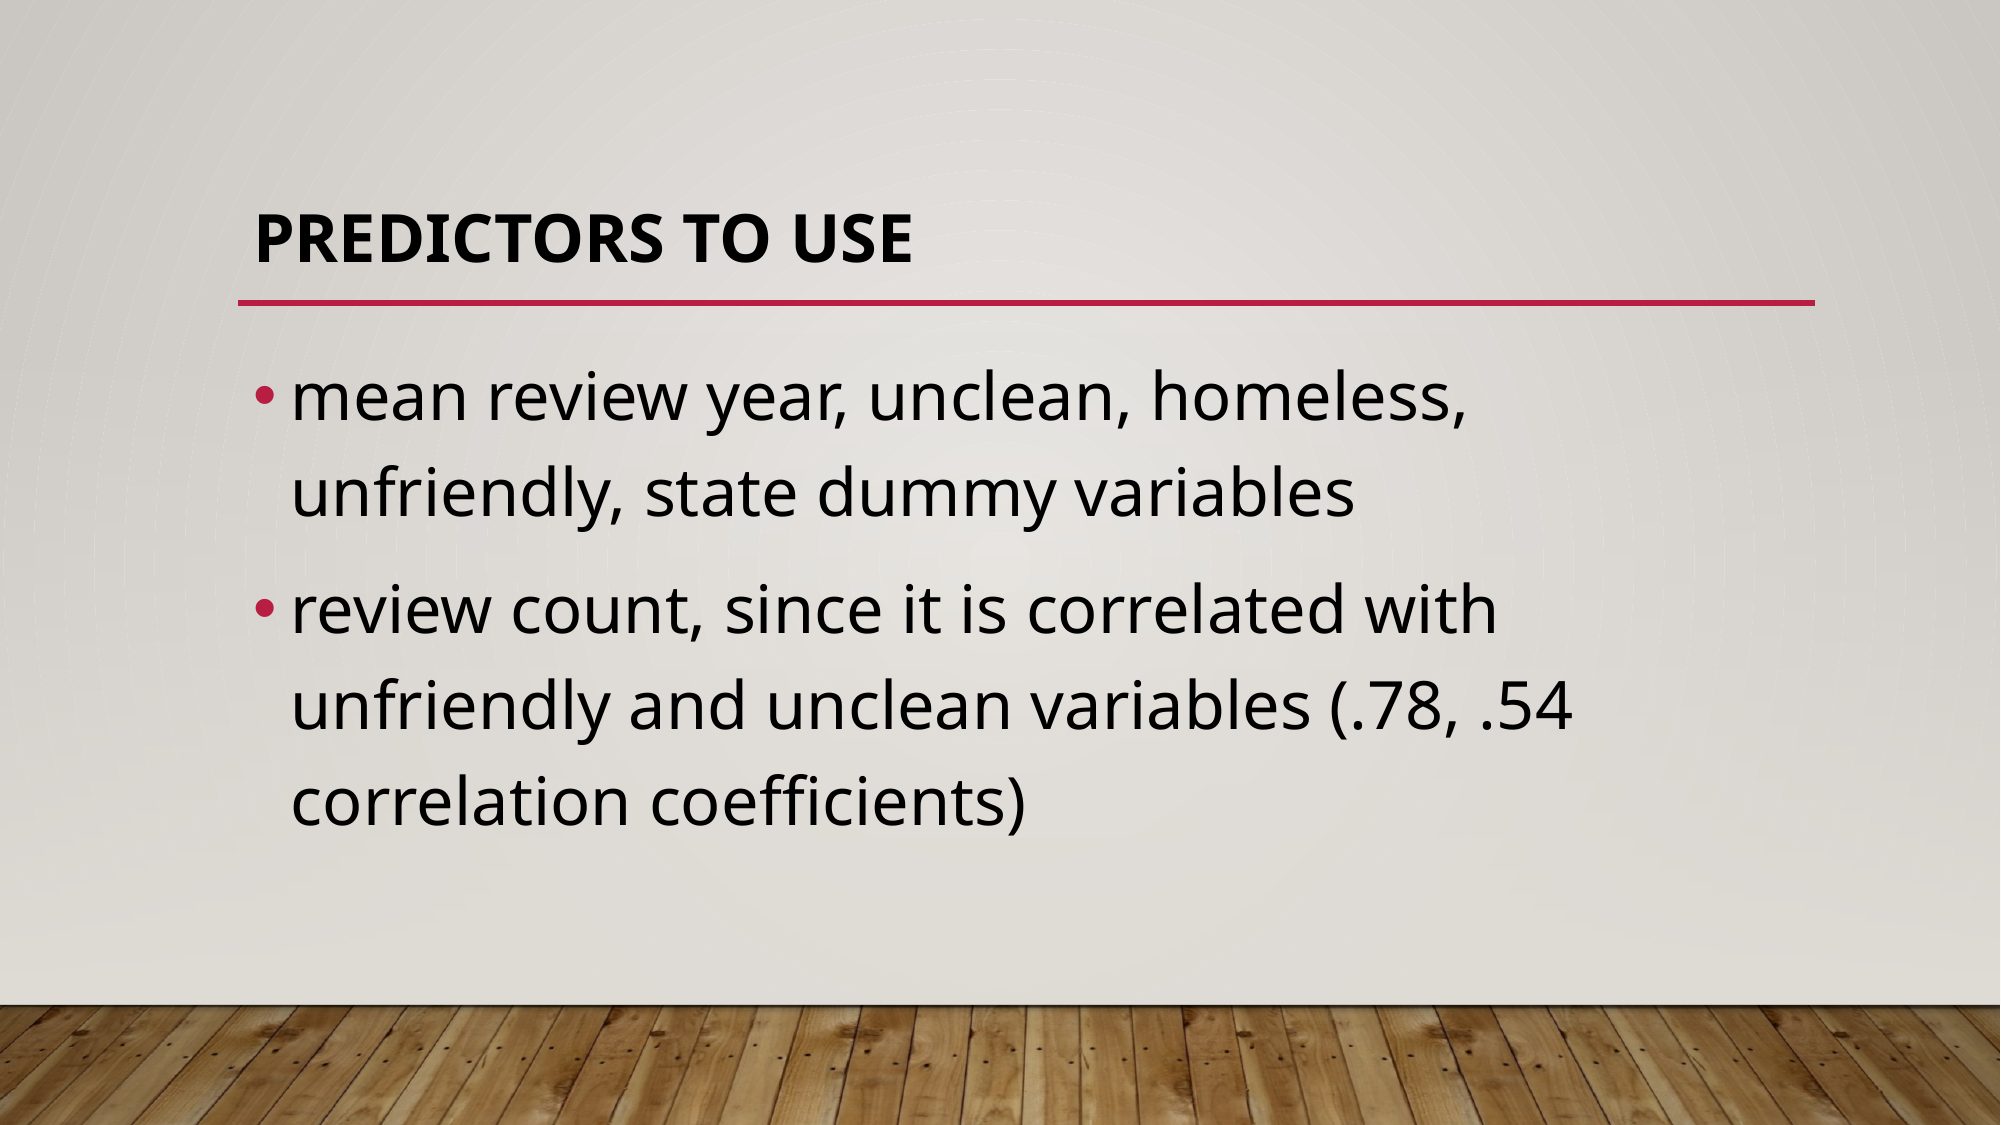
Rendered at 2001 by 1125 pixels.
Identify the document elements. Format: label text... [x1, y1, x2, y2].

title predictors to use [238, 125, 1814, 298]
picture [0, 1005, 2000, 1125]
list mean review year, unclean, homeless, unfriendly, state dummy variables review count, since it is correlated with unfriendly and unclean variables (.78, .54 correlation coefficients) [238, 330, 1814, 897]
